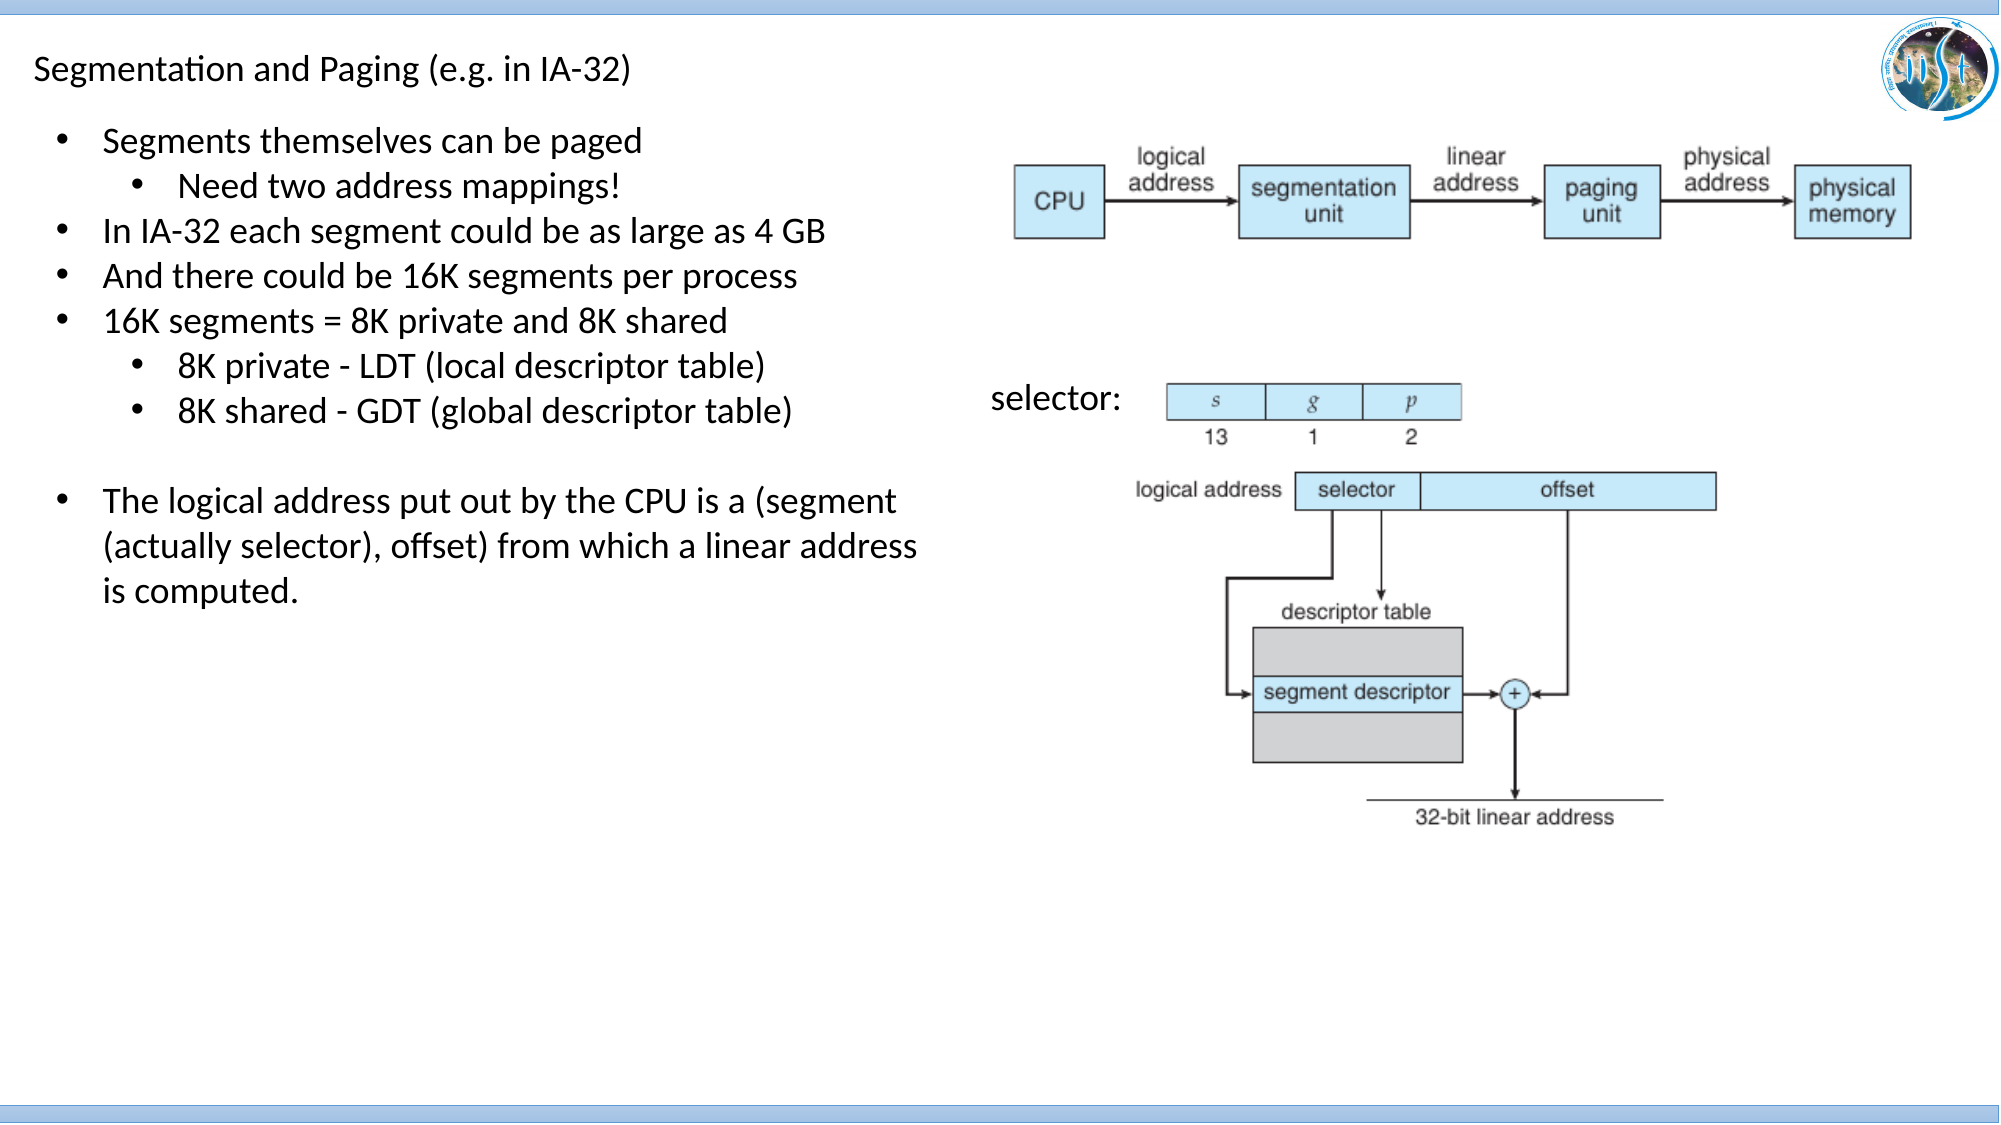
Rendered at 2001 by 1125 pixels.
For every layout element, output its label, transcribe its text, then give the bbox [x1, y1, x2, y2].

picture [990, 17, 1999, 269]
text_box [0, 1105, 1999, 1123]
text_box selector: [975, 365, 1132, 426]
text_box [0, 0, 1999, 15]
text_box Segments themselves can be paged Need two address mappings! In IA-32 each segment could be as large as 4 GB And there could be 16K segments per process 16K segments = 8K private and 8K shared 8K private - LDT (local descriptor table) 8K shared - GDT (global descriptor table) The logical address put out by the CPU is a (segment (actually selector), offset) from which a linear address is computed. [41, 108, 949, 619]
text_box Segmentation and Paging (e.g. in IA-32) [18, 36, 1862, 97]
picture [1101, 352, 1836, 856]
picture [1954, 79, 1999, 121]
